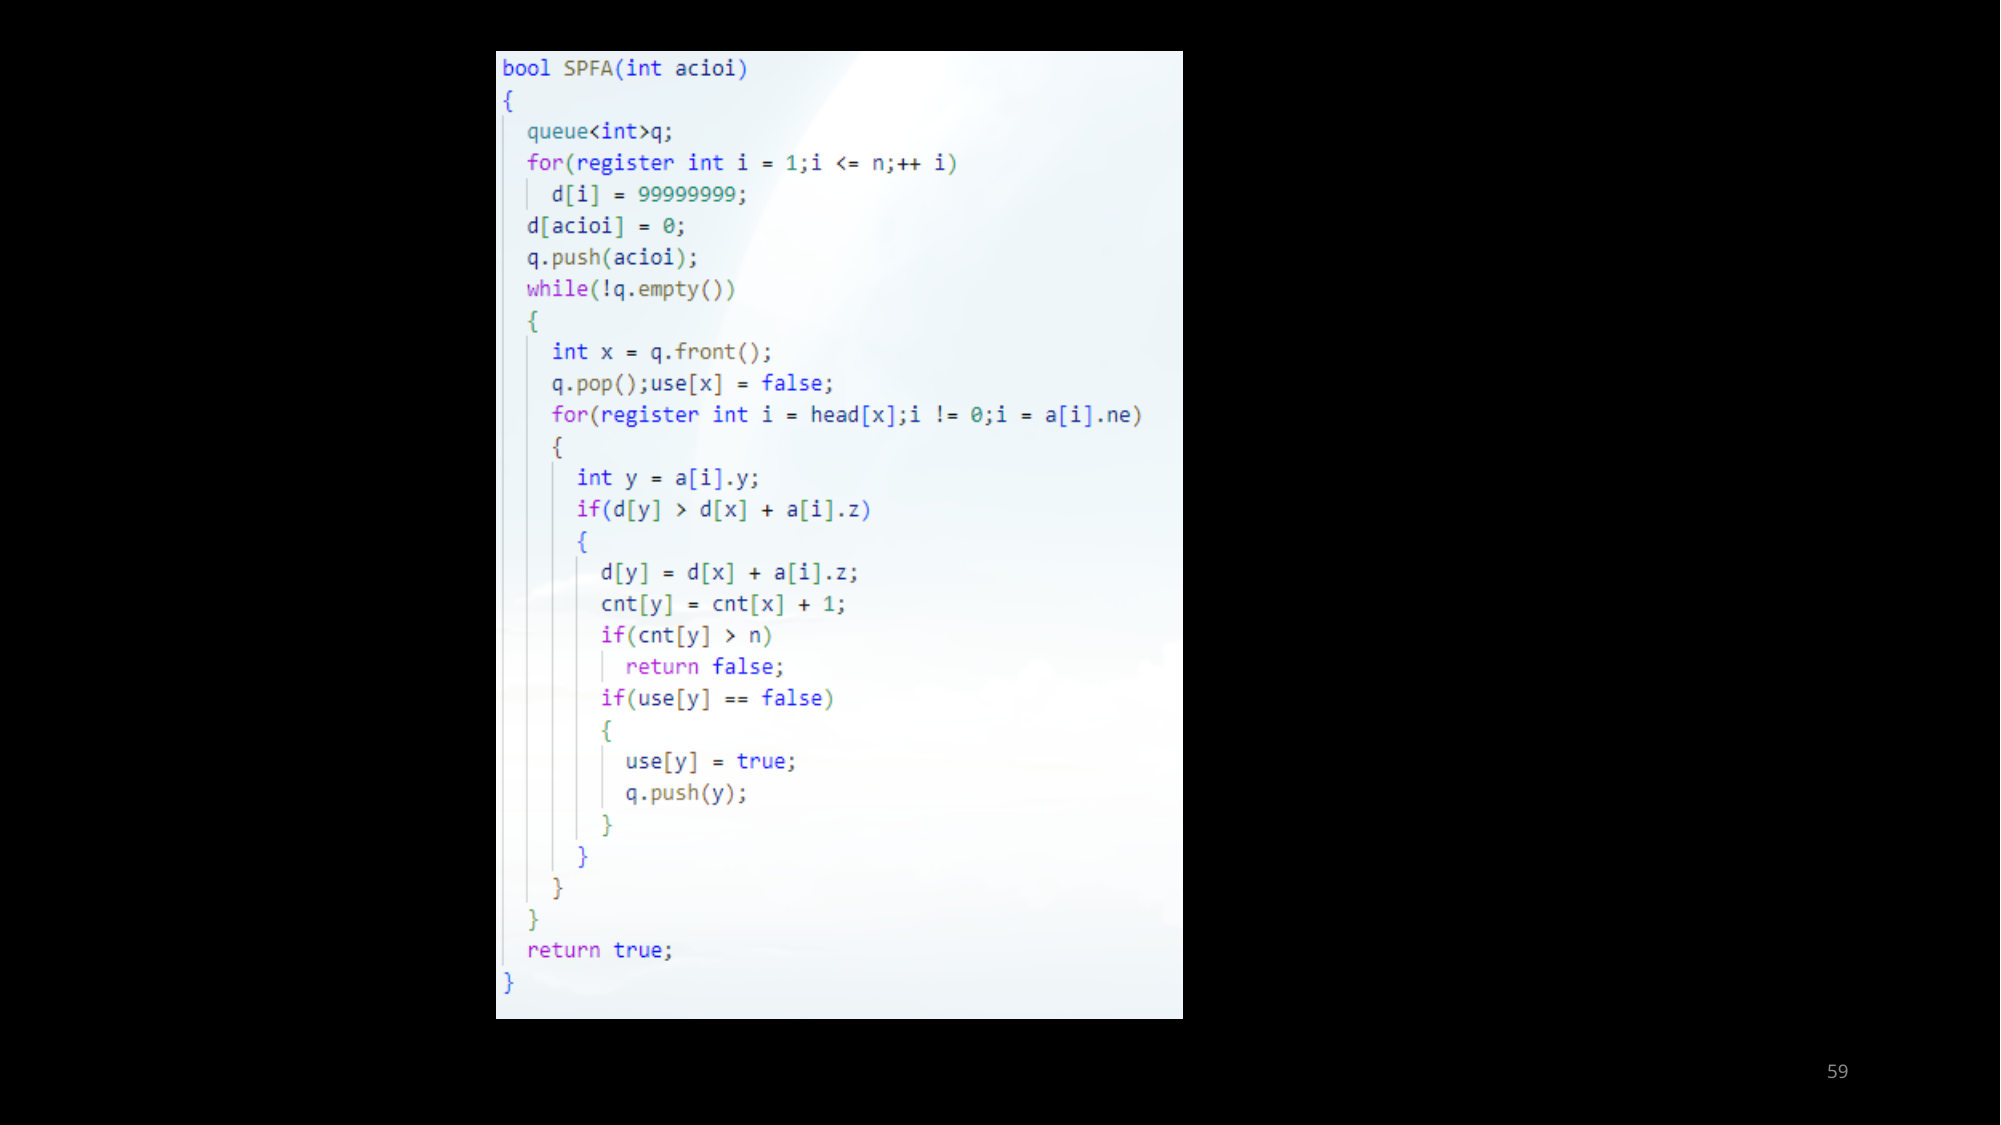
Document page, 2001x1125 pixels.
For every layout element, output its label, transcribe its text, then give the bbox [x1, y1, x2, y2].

slide_number 59 [1701, 1042, 1864, 1103]
picture [495, 51, 1183, 1019]
